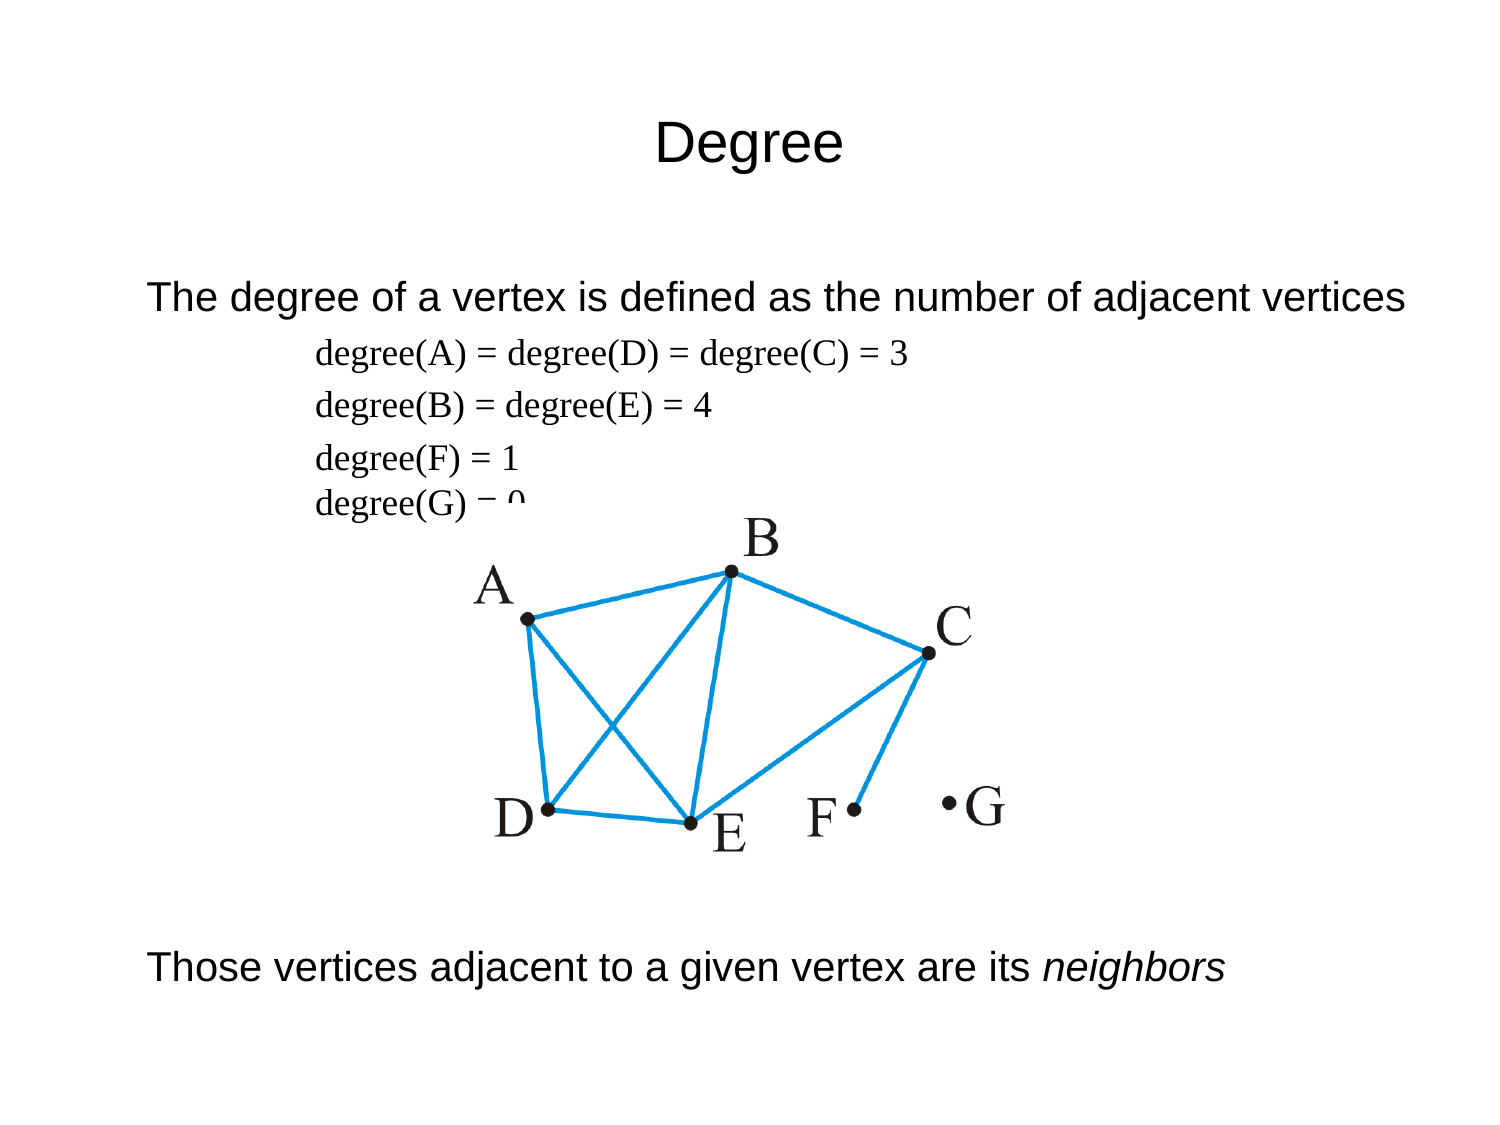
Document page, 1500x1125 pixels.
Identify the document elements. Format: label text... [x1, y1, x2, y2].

picture [466, 503, 1010, 857]
list The degree of a vertex is defined as the number of adjacent vertices degree(A) = degree(D) = degree(C) = 3 degree(B) = degree(E) = 4 degree(F) = 1 degree(G) = 0 Those vertices adjacent to a given vertex are its neighbors [74, 262, 1426, 1006]
title Degree [74, 44, 1426, 233]
